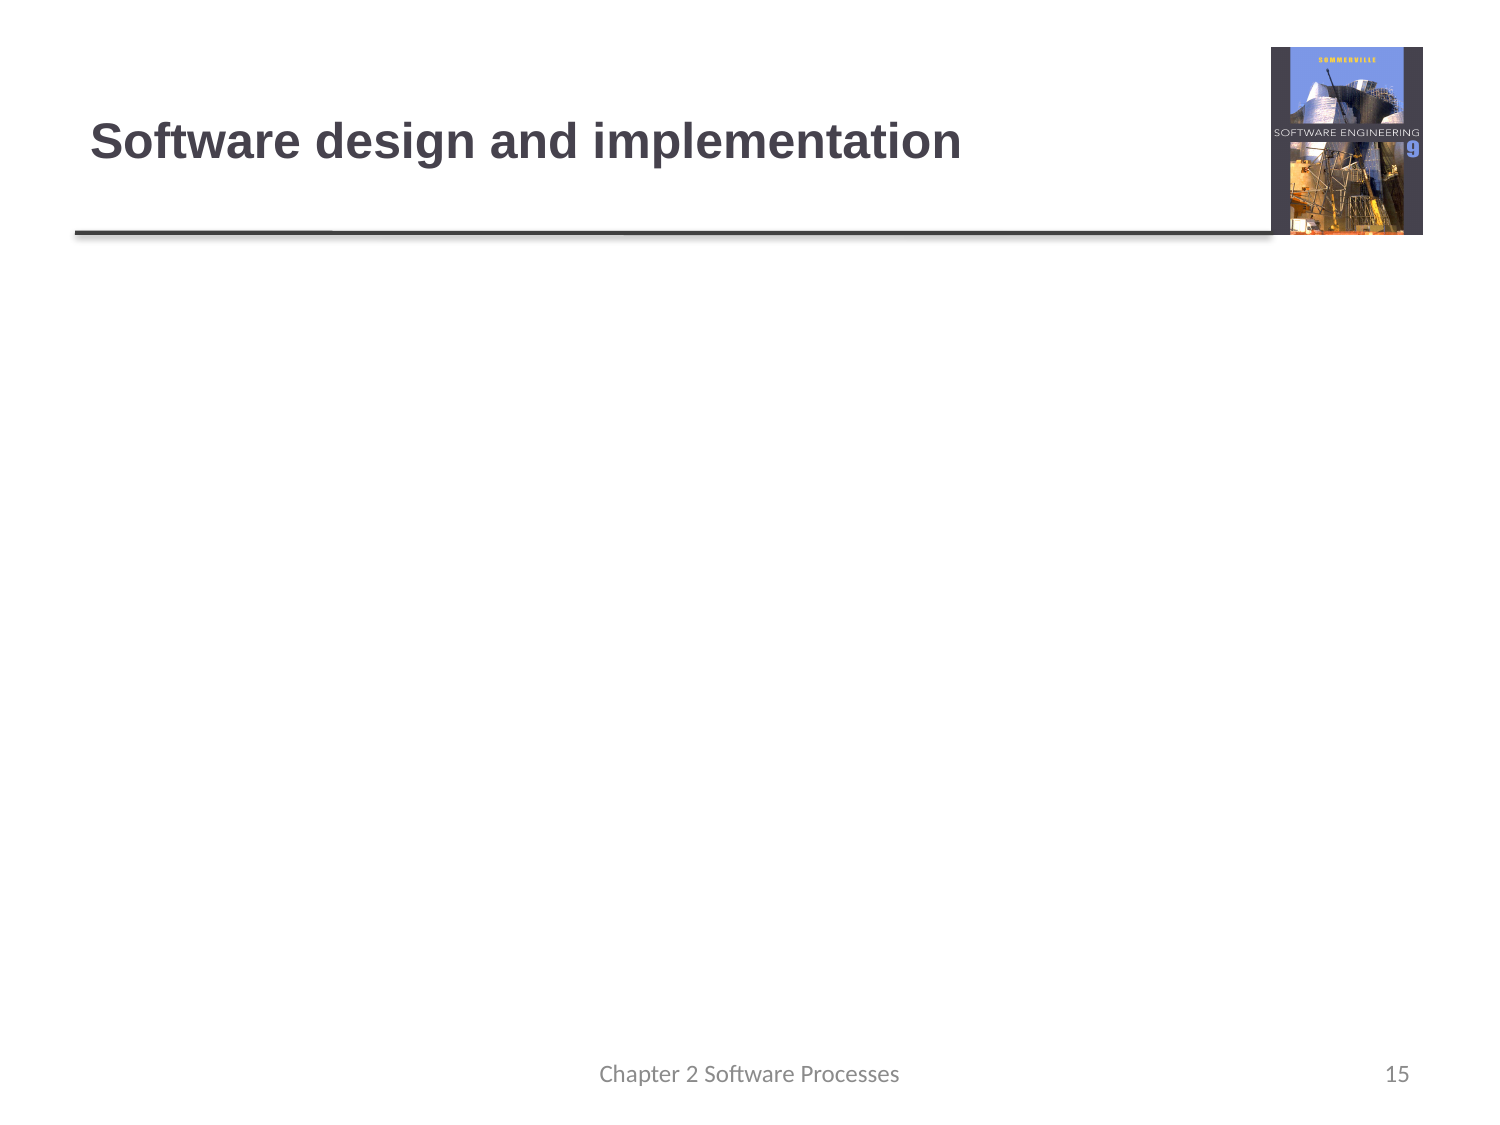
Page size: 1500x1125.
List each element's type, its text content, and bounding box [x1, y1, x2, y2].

title Software design and implementation [74, 44, 1272, 233]
picture [1272, 47, 1423, 235]
slide_number 15 [1074, 1042, 1425, 1103]
footer Chapter 2 Software Processes [512, 1042, 988, 1103]
